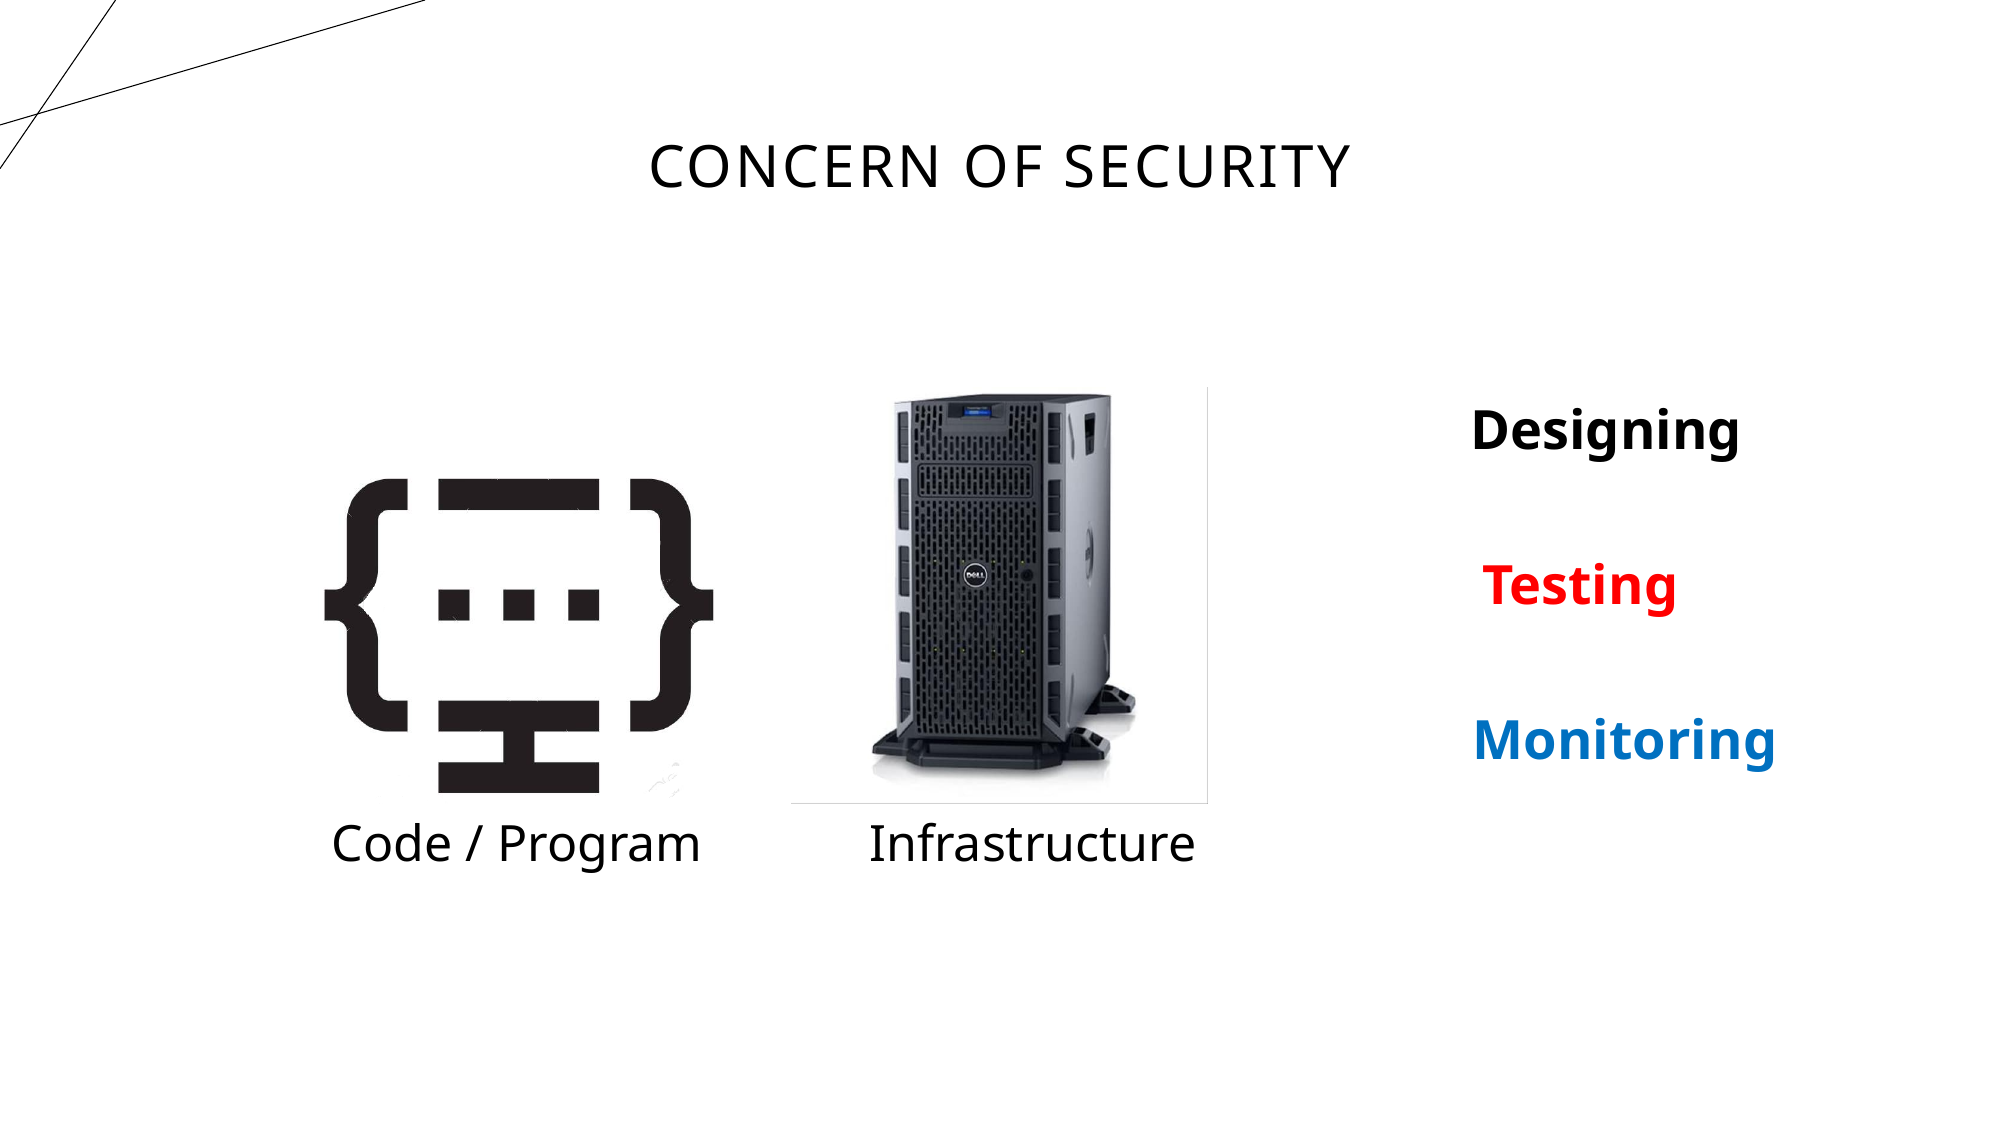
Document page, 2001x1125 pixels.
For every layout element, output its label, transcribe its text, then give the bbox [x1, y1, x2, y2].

picture [791, 387, 1208, 804]
text_box Code / Program [317, 804, 718, 879]
text_box Monitoring [1457, 697, 1793, 778]
text_box Designing [1455, 387, 1758, 468]
text_box Testing [1467, 542, 1694, 623]
picture [303, 454, 732, 804]
text_box Infrastructure [854, 803, 1212, 879]
title Concern of security [137, 59, 1863, 278]
